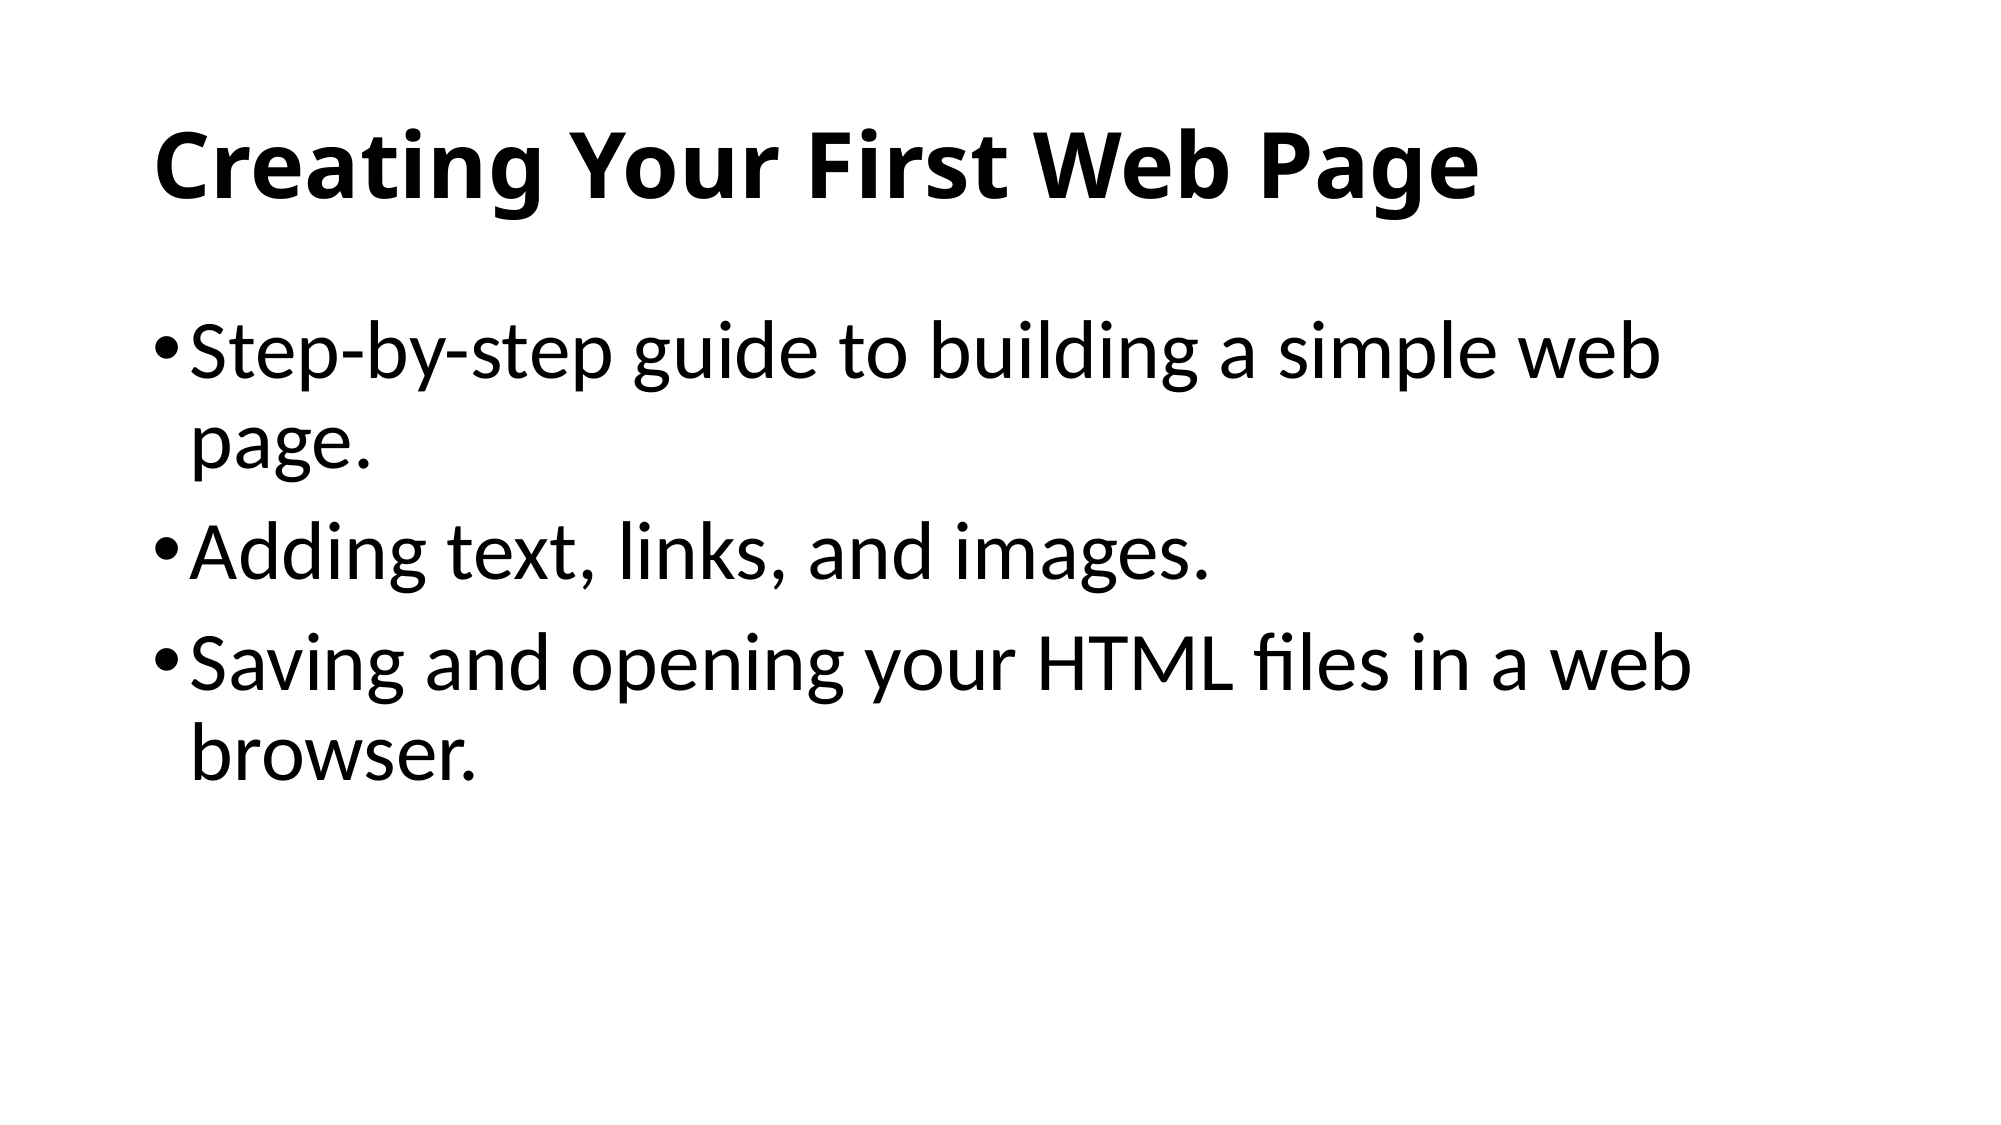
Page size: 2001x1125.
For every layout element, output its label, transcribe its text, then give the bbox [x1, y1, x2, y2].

list Step-by-step guide to building a simple web page. Adding text, links, and images. Saving and opening your HTML files in a web browser. [137, 299, 1863, 1014]
title Creating Your First Web Page [137, 59, 1863, 278]
